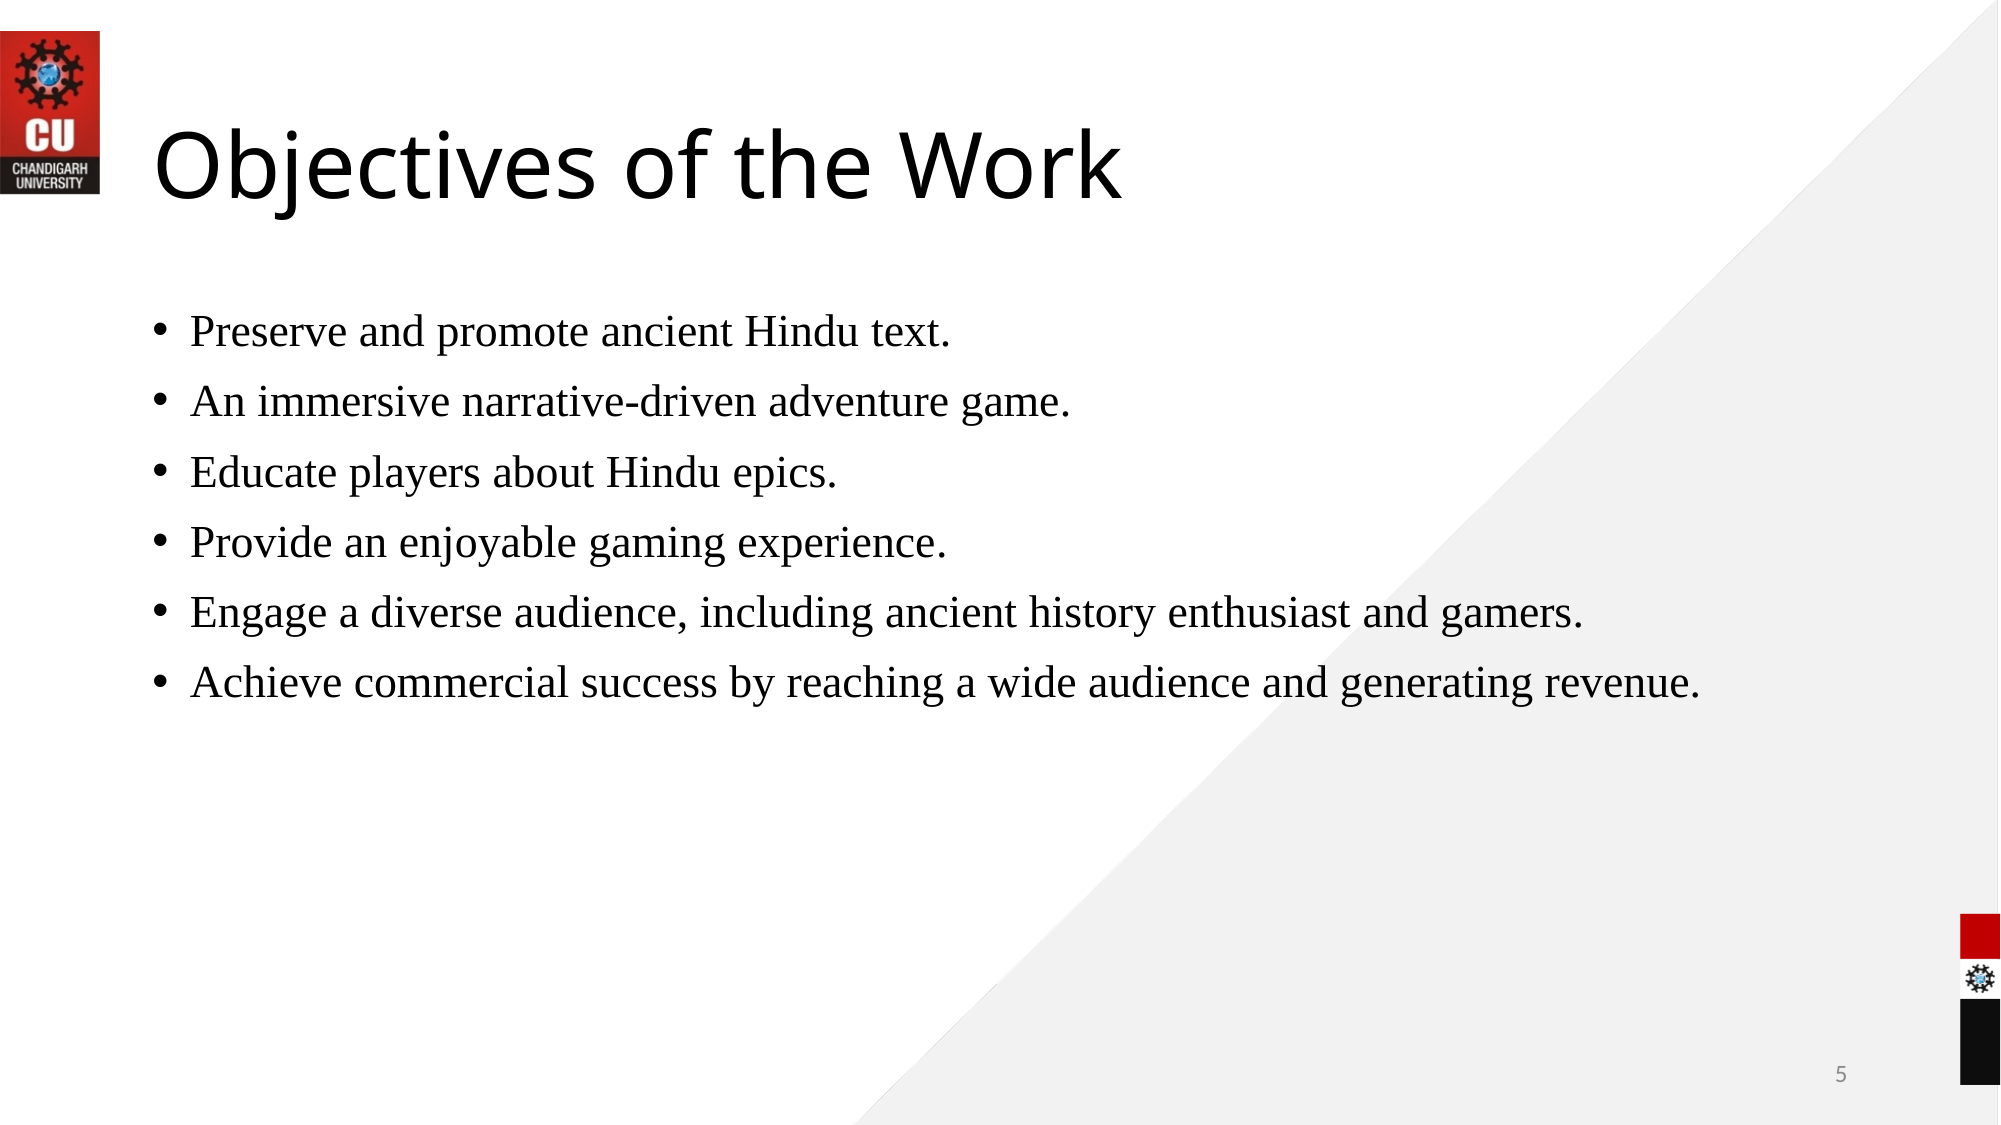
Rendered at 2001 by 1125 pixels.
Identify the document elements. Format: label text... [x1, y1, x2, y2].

title Objectives of the Work [137, 59, 1863, 278]
picture [0, 0, 2001, 1125]
slide_number 5 [1412, 1042, 1863, 1103]
list Preserve and promote ancient Hindu text. An immersive narrative-driven adventure game. Educate players about Hindu epics. Provide an enjoyable gaming experience. Engage a diverse audience, including ancient history enthusiast and gamers. Achieve commercial success by reaching a wide audience and generating revenue. [137, 299, 1863, 1014]
